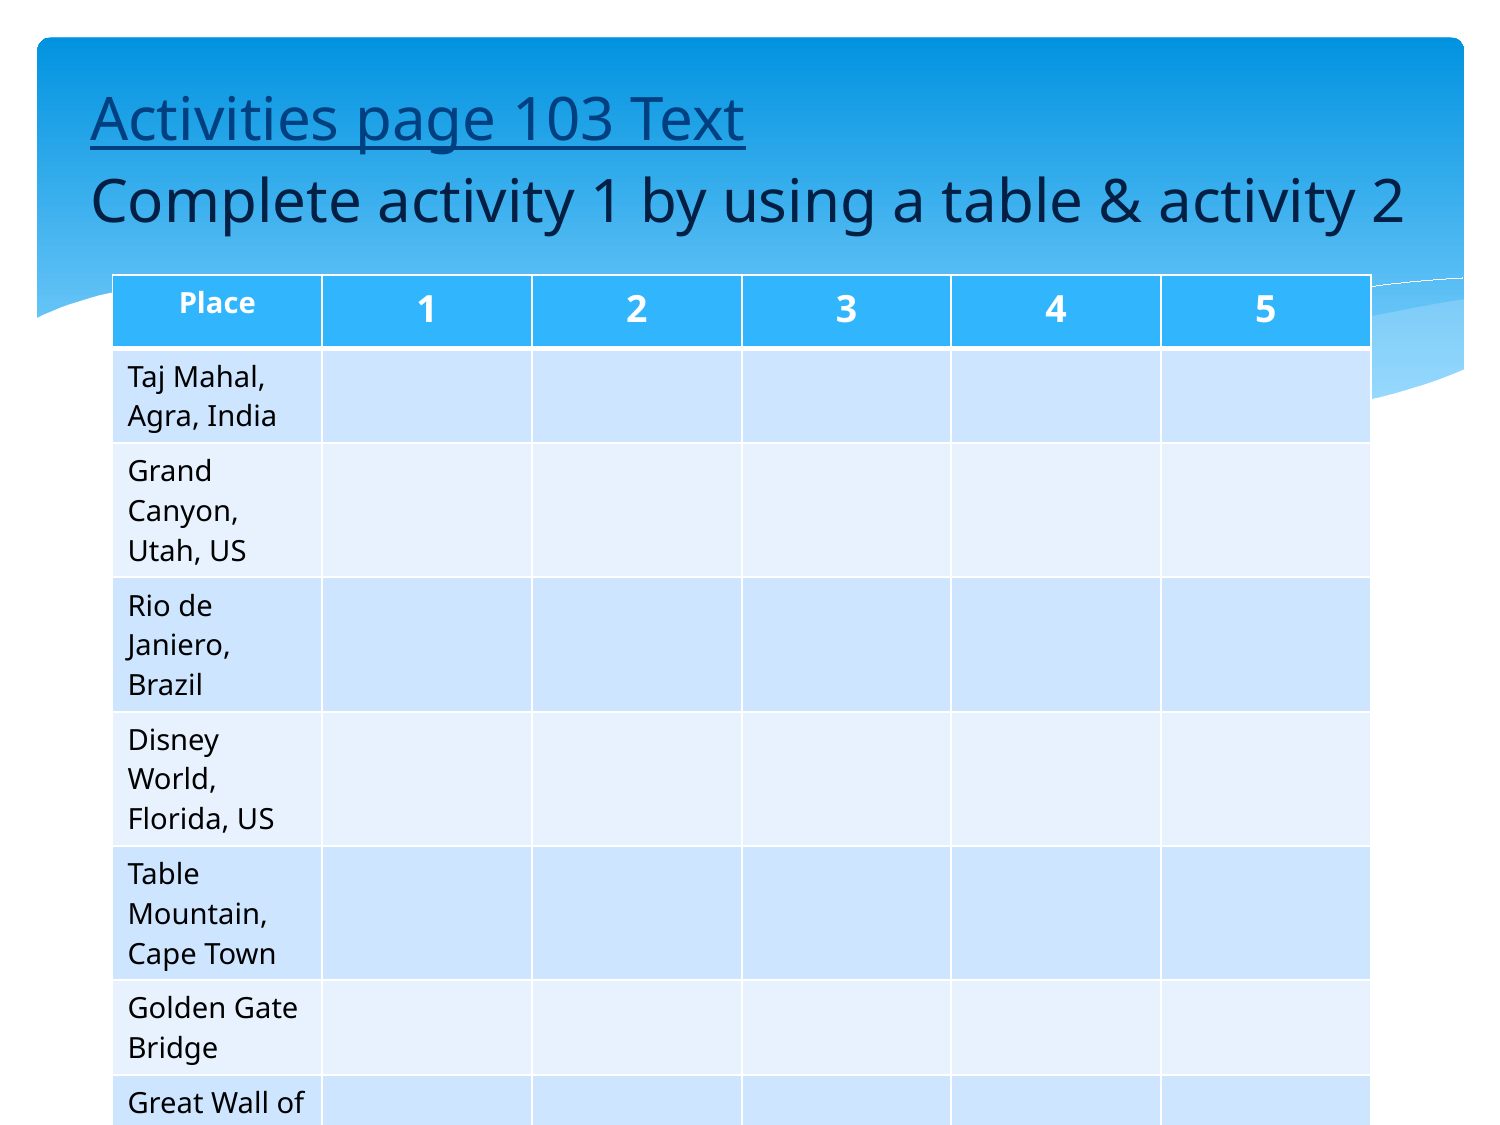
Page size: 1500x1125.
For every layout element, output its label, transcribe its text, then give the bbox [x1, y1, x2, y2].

table_header 4 [952, 276, 1160, 346]
table_cell [1162, 444, 1370, 576]
table_cell [323, 1076, 531, 1125]
table_cell [1162, 713, 1370, 845]
table_cell [1162, 981, 1370, 1074]
table_cell [743, 1076, 950, 1125]
table_cell [743, 981, 950, 1074]
table_cell Golden Gate Bridge [113, 981, 321, 1074]
table_cell [323, 351, 531, 442]
table_cell Taj Mahal, Agra, India [113, 351, 321, 442]
table_cell [743, 444, 950, 576]
table_cell Rio de Janiero, Brazil [113, 578, 321, 711]
table_cell [533, 351, 741, 442]
title Activities page 103 Text Complete activity 1 by using a table & activity 2 [75, 55, 1425, 261]
table_cell [323, 847, 531, 979]
table_header 5 [1162, 276, 1370, 346]
table_header 2 [533, 276, 741, 346]
table_cell [952, 578, 1160, 711]
table_cell [1162, 351, 1370, 442]
table_cell Disney World, Florida, US [113, 713, 321, 845]
table_cell [952, 444, 1160, 576]
table_cell Table Mountain, Cape Town [113, 847, 321, 979]
table_cell [533, 578, 741, 711]
table_cell [533, 713, 741, 845]
table_cell [952, 981, 1160, 1074]
table_cell [533, 981, 741, 1074]
table_cell [952, 351, 1160, 442]
table_cell [323, 981, 531, 1074]
table_cell [743, 713, 950, 845]
table_cell [323, 713, 531, 845]
table_cell [323, 578, 531, 711]
table_cell [533, 847, 741, 979]
table_header 1 [323, 276, 531, 346]
table_cell [533, 444, 741, 576]
table_cell [1162, 847, 1370, 979]
table_header Place [113, 276, 321, 346]
table_cell [533, 1076, 741, 1125]
table_header 3 [743, 276, 950, 346]
table_cell Grand Canyon, Utah, US [113, 444, 321, 576]
table_cell [1162, 578, 1370, 711]
table_cell [952, 1076, 1160, 1125]
table_cell [952, 713, 1160, 845]
table_cell [1162, 1076, 1370, 1125]
table_cell [323, 444, 531, 576]
table_cell [743, 847, 950, 979]
table_cell [952, 847, 1160, 979]
table_cell [743, 578, 950, 711]
table_cell Great Wall of China [113, 1076, 321, 1125]
table_cell [743, 351, 950, 442]
